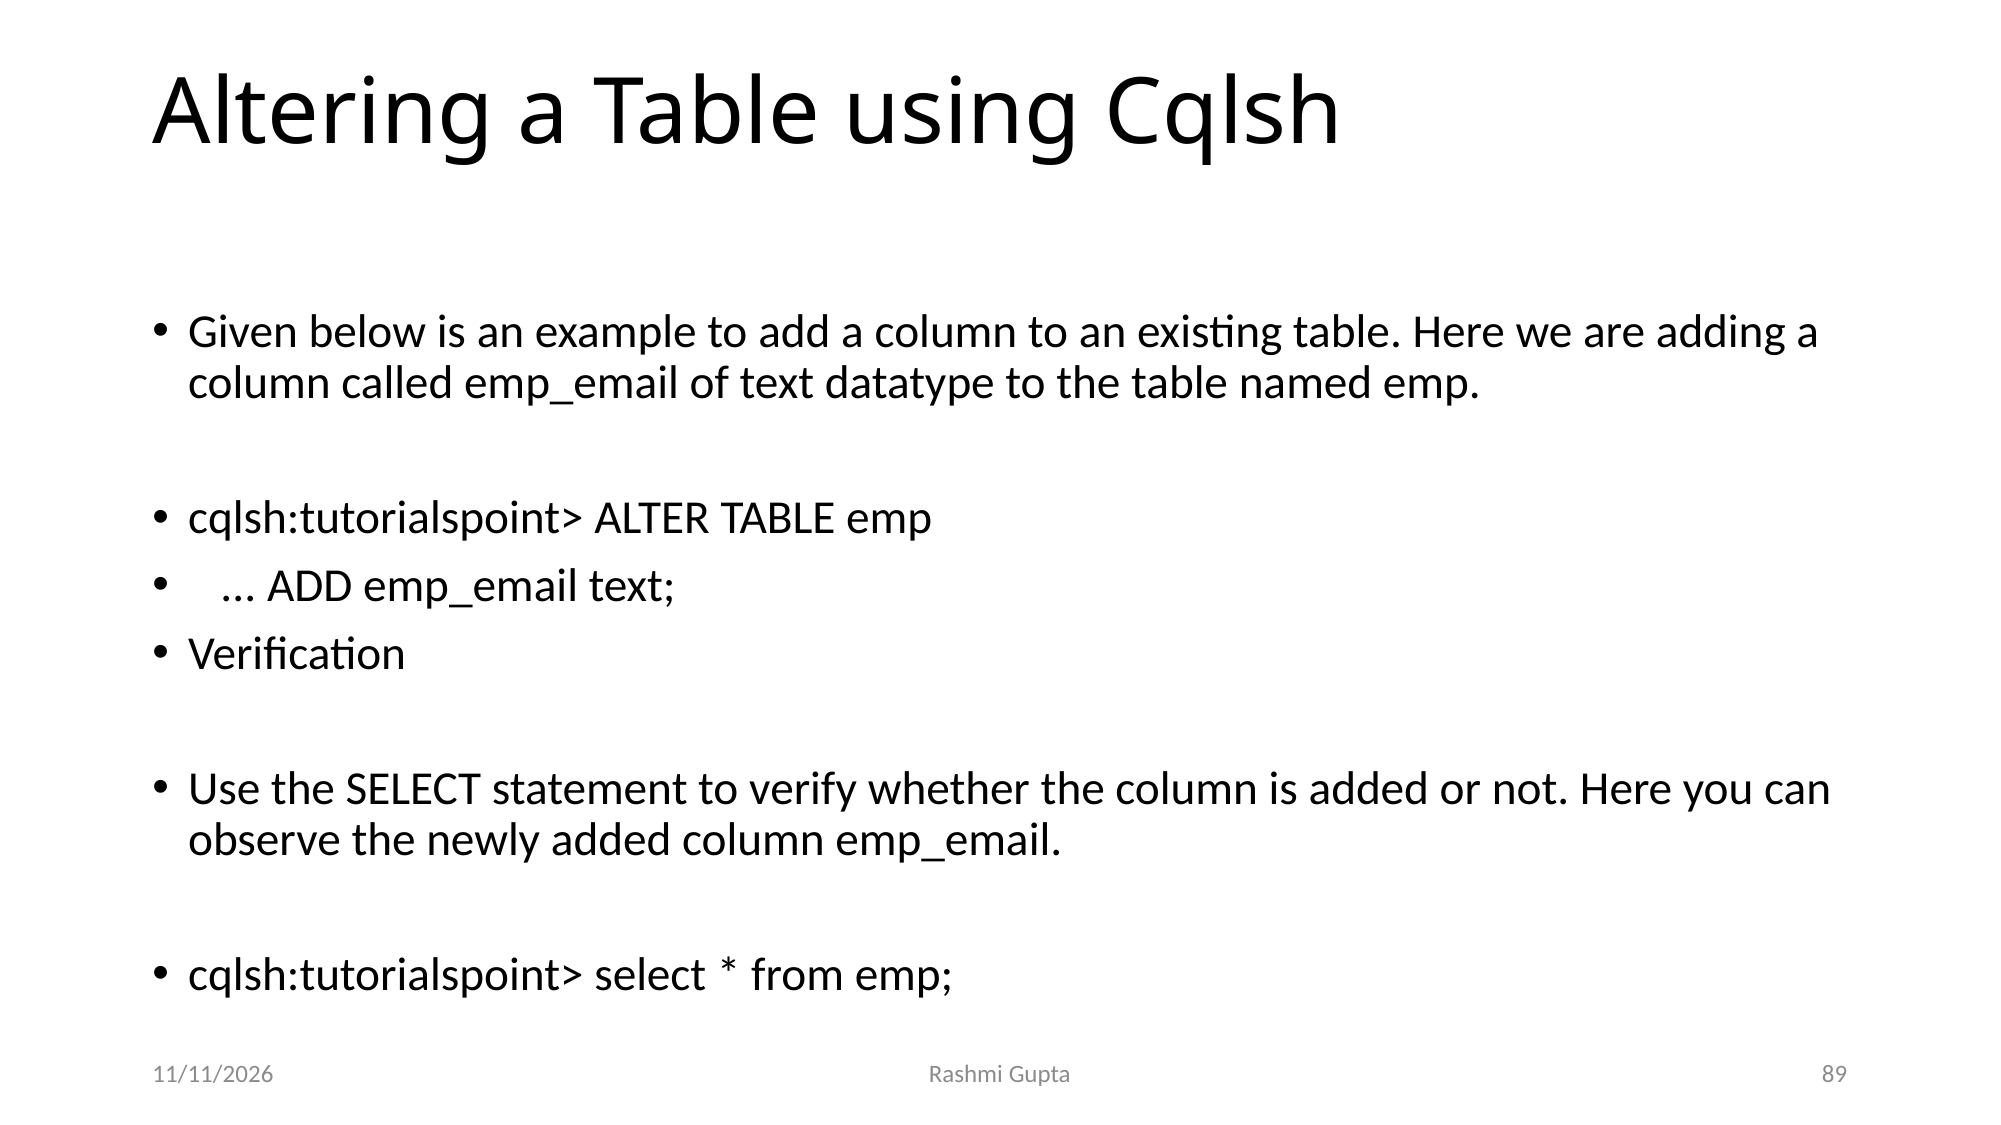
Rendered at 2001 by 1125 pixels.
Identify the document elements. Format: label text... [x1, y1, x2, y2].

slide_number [137, 1042, 588, 1103]
list Given below is an example to add a column to an existing table. Here we are adding a column called emp_email of text datatype to the table named emp. cqlsh:tutorialspoint> ALTER TABLE emp ... ADD emp_email text; Verification Use the SELECT statement to verify whether the column is added or not. Here you can observe the newly added column emp_email. cqlsh:tutorialspoint> select * from emp; [137, 299, 1863, 1014]
title Altering a Table using Cqlsh [137, 59, 1863, 278]
footer Rashmi Gupta [662, 1042, 1338, 1103]
slide_number 89 [1412, 1042, 1863, 1103]
